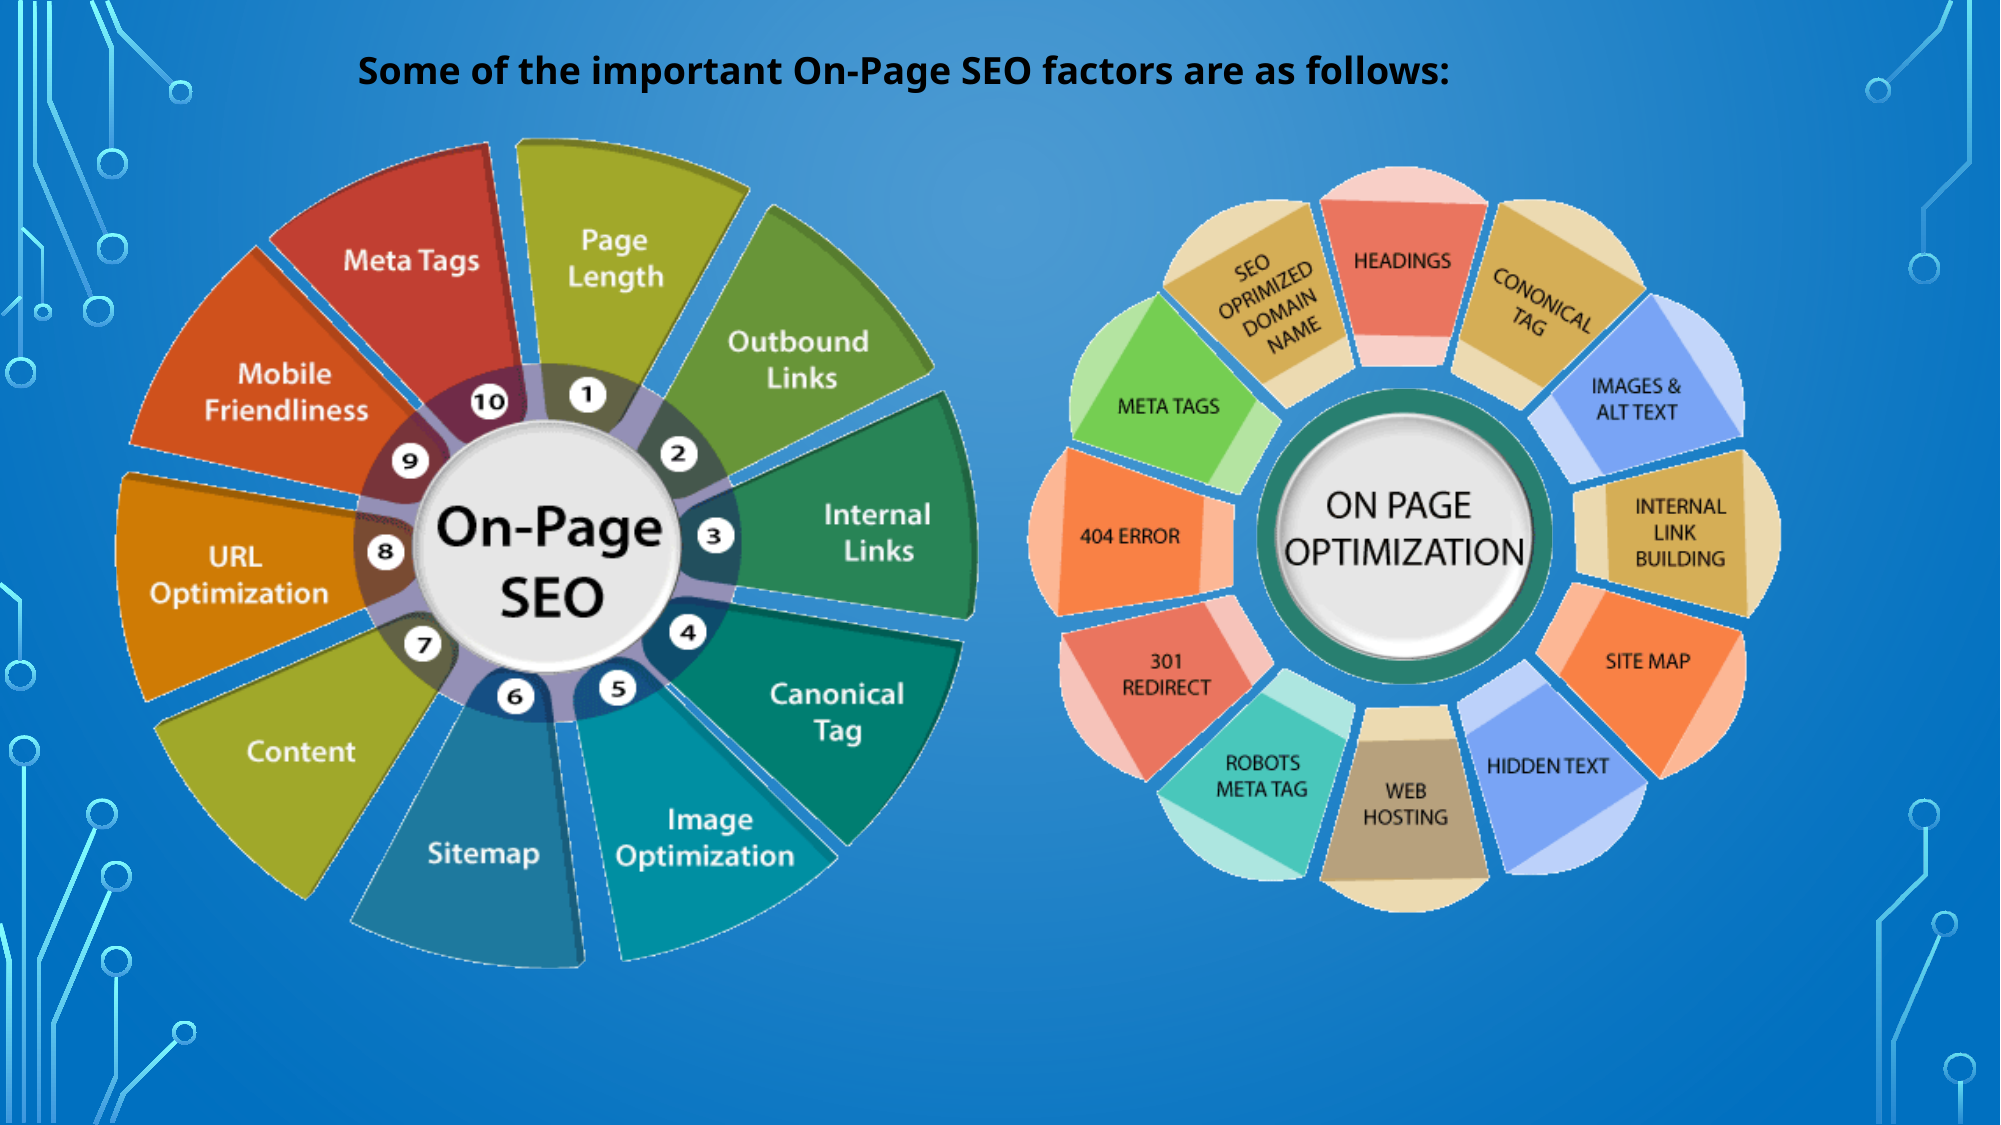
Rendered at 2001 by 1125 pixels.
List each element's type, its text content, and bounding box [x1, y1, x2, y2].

text_box Some of the important On-Page SEO factors are as follows: [343, 40, 1754, 100]
picture [101, 130, 1812, 977]
